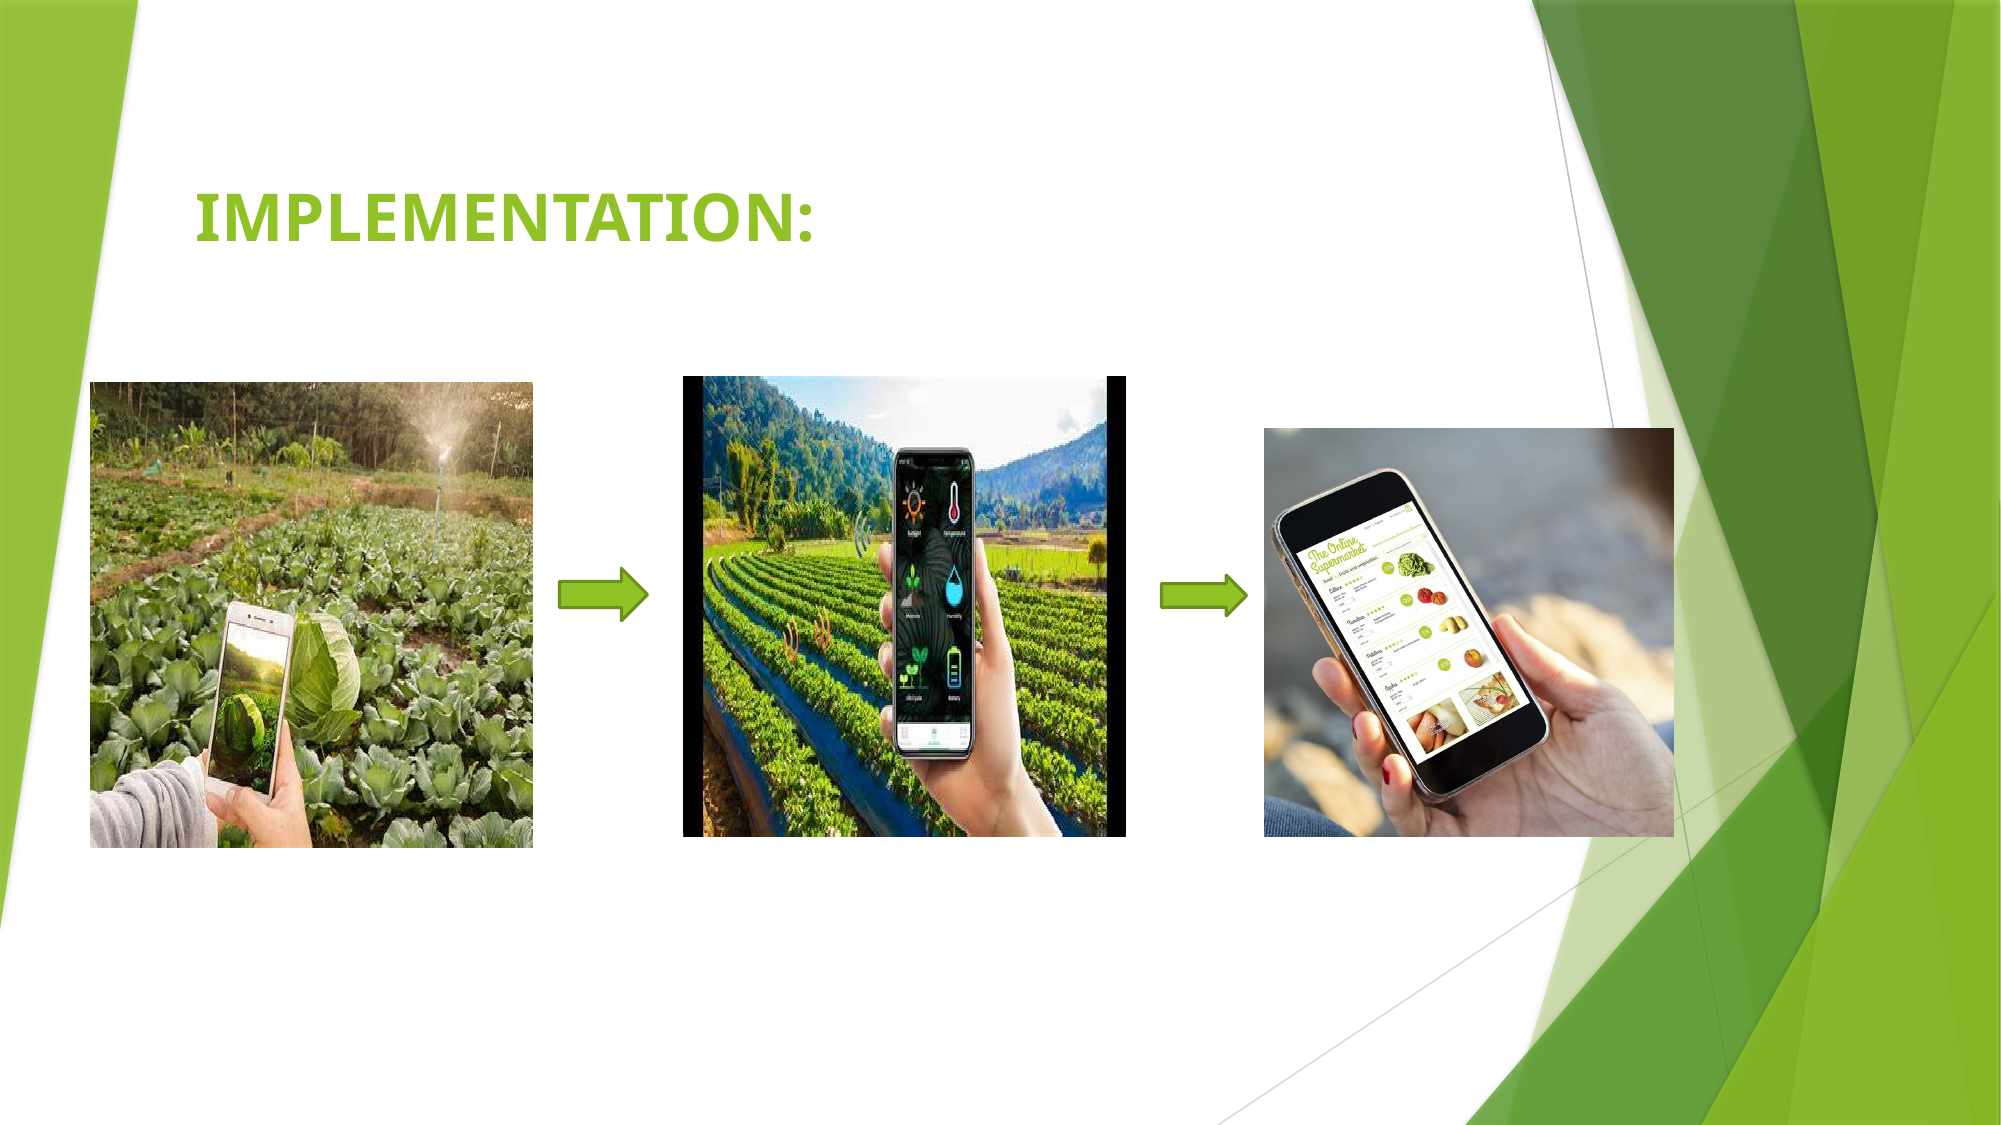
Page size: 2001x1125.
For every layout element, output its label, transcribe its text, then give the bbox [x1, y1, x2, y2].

picture [682, 375, 1127, 838]
text_box [1159, 573, 1248, 618]
subtitle [3, 306, 1976, 1033]
text_box [557, 566, 649, 623]
picture [1263, 428, 1674, 838]
picture [89, 381, 534, 848]
title IMPLEMENTATION: [169, 92, 831, 263]
